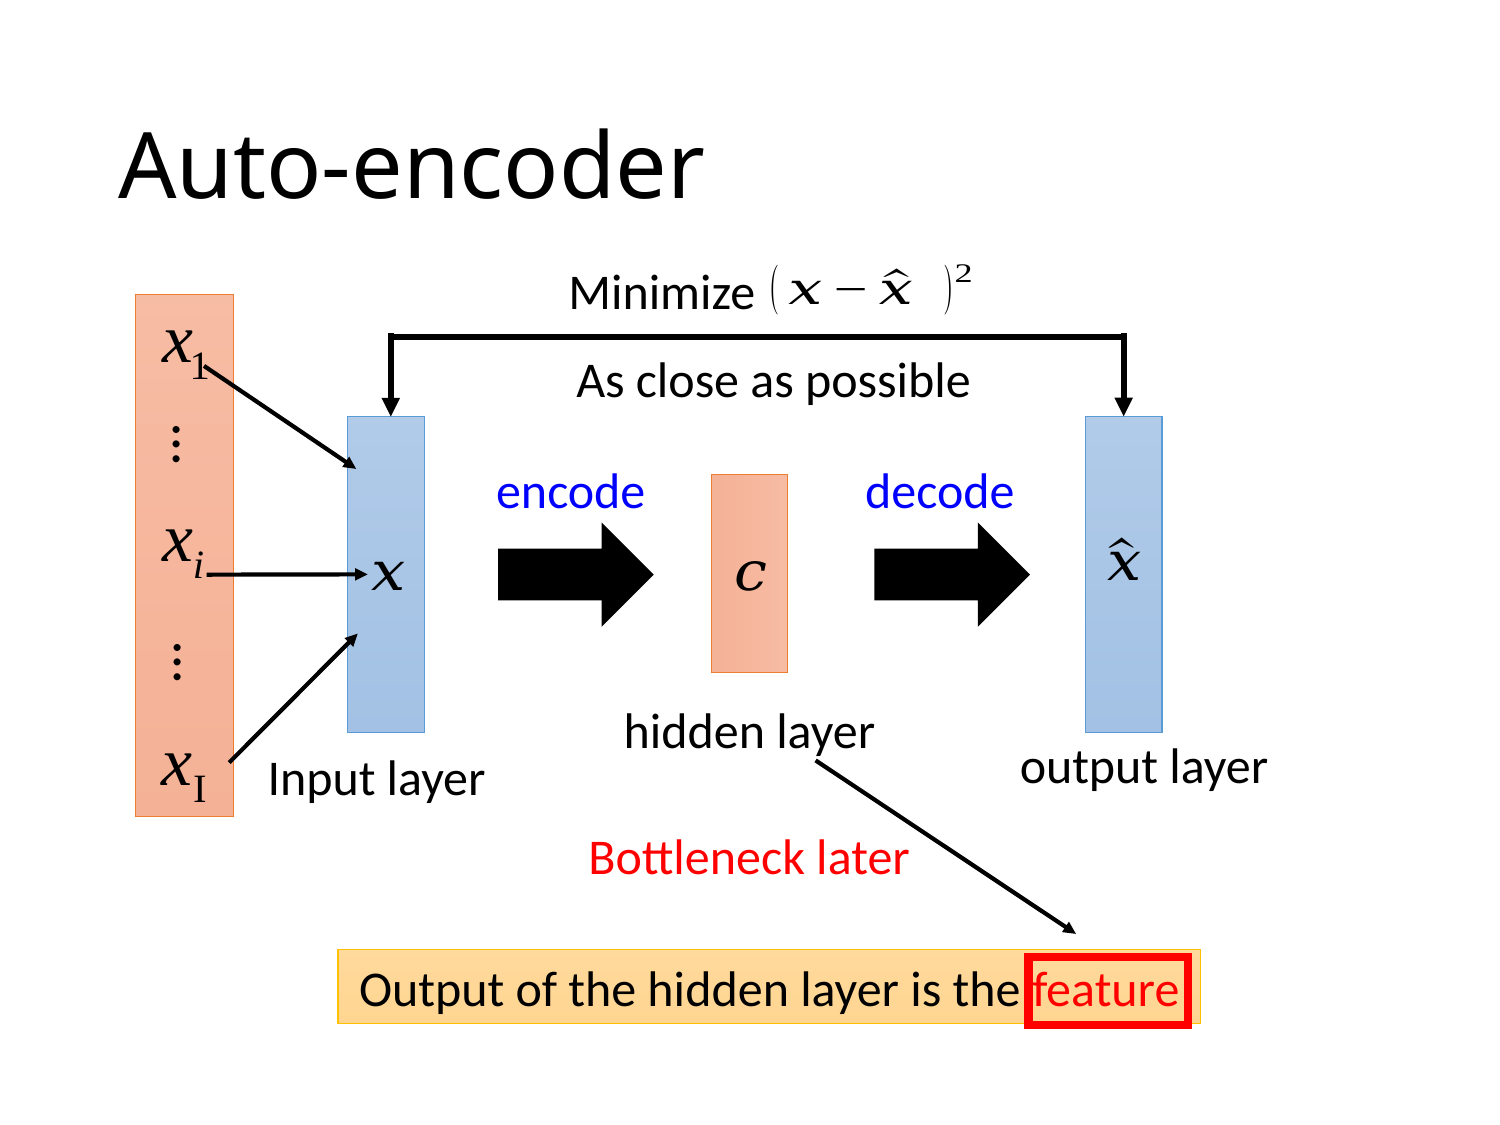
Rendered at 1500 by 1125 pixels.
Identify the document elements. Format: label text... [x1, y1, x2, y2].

text_box output layer [1004, 726, 1284, 802]
text_box [1028, 956, 1189, 1026]
text_box [711, 474, 788, 673]
text_box Output of the hidden layer is the feature [337, 949, 1201, 1024]
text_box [540, 251, 975, 328]
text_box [204, 365, 368, 763]
text_box Bottleneck later [551, 816, 815, 892]
text_box Input layer [252, 737, 501, 813]
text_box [815, 760, 1076, 934]
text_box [135, 287, 241, 817]
text_box hidden layer [608, 691, 891, 767]
text_box [498, 526, 654, 627]
text_box [368, 416, 425, 733]
text_box [1085, 416, 1163, 726]
text_box [874, 527, 1031, 627]
title Auto-encoder [103, 59, 1397, 278]
text_box decode [817, 451, 1062, 527]
text_box As close as possible [531, 339, 1016, 415]
text_box encode [448, 450, 693, 526]
